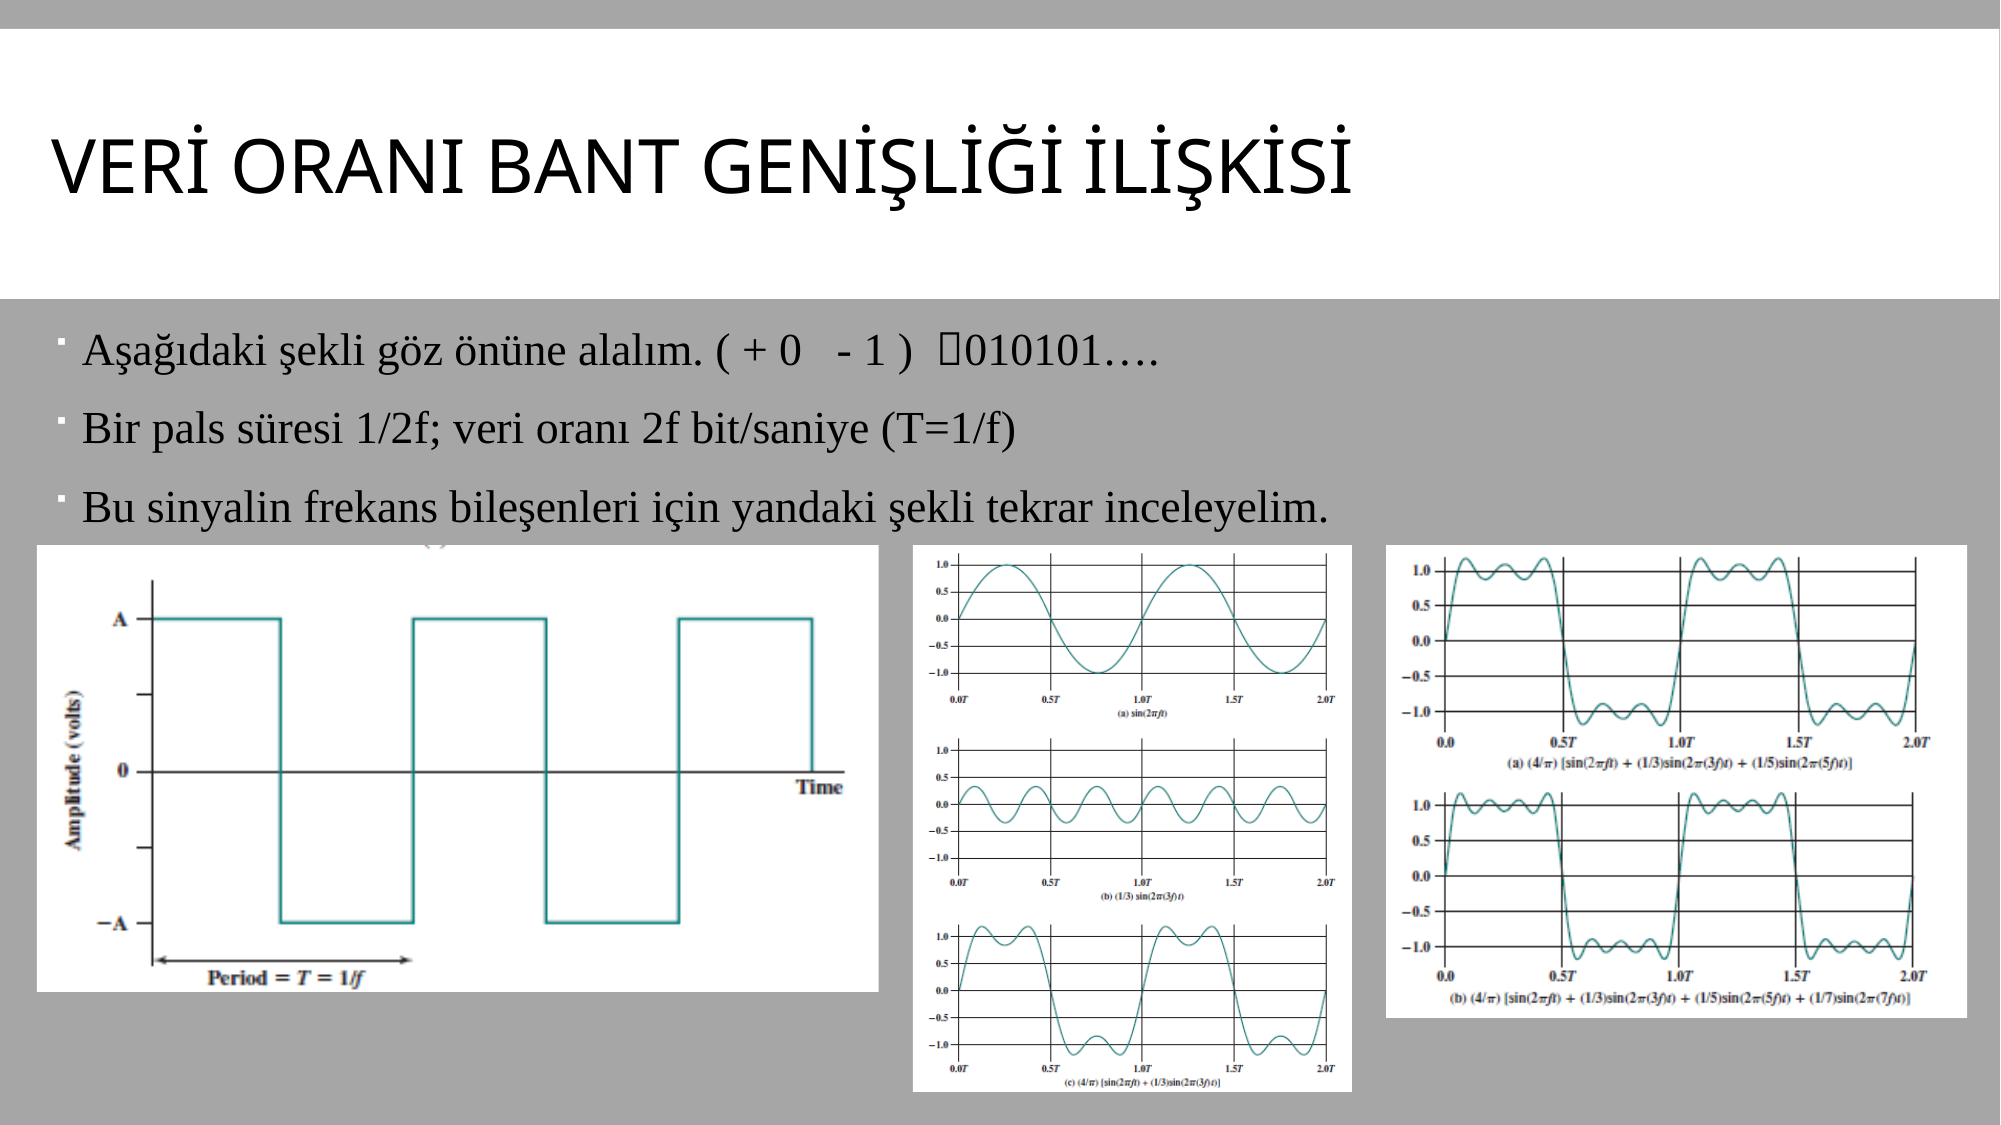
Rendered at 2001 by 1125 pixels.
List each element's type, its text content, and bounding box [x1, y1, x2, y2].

title VERİ ORANI BANT GENİŞLİĞİ İLİŞKİSİ [36, 46, 1803, 295]
list Aşağıdaki şekli göz önüne alalım. ( + 0 - 1 ) 010101…. Bir pals süresi 1/2f; veri oranı 2f bit/saniye (T=1/f) Bu sinyalin frekans bileşenleri için yandaki şekli tekrar inceleyelim. [36, 318, 1961, 1092]
picture [1385, 545, 1968, 1019]
picture [912, 545, 1353, 1092]
picture [36, 545, 879, 992]
